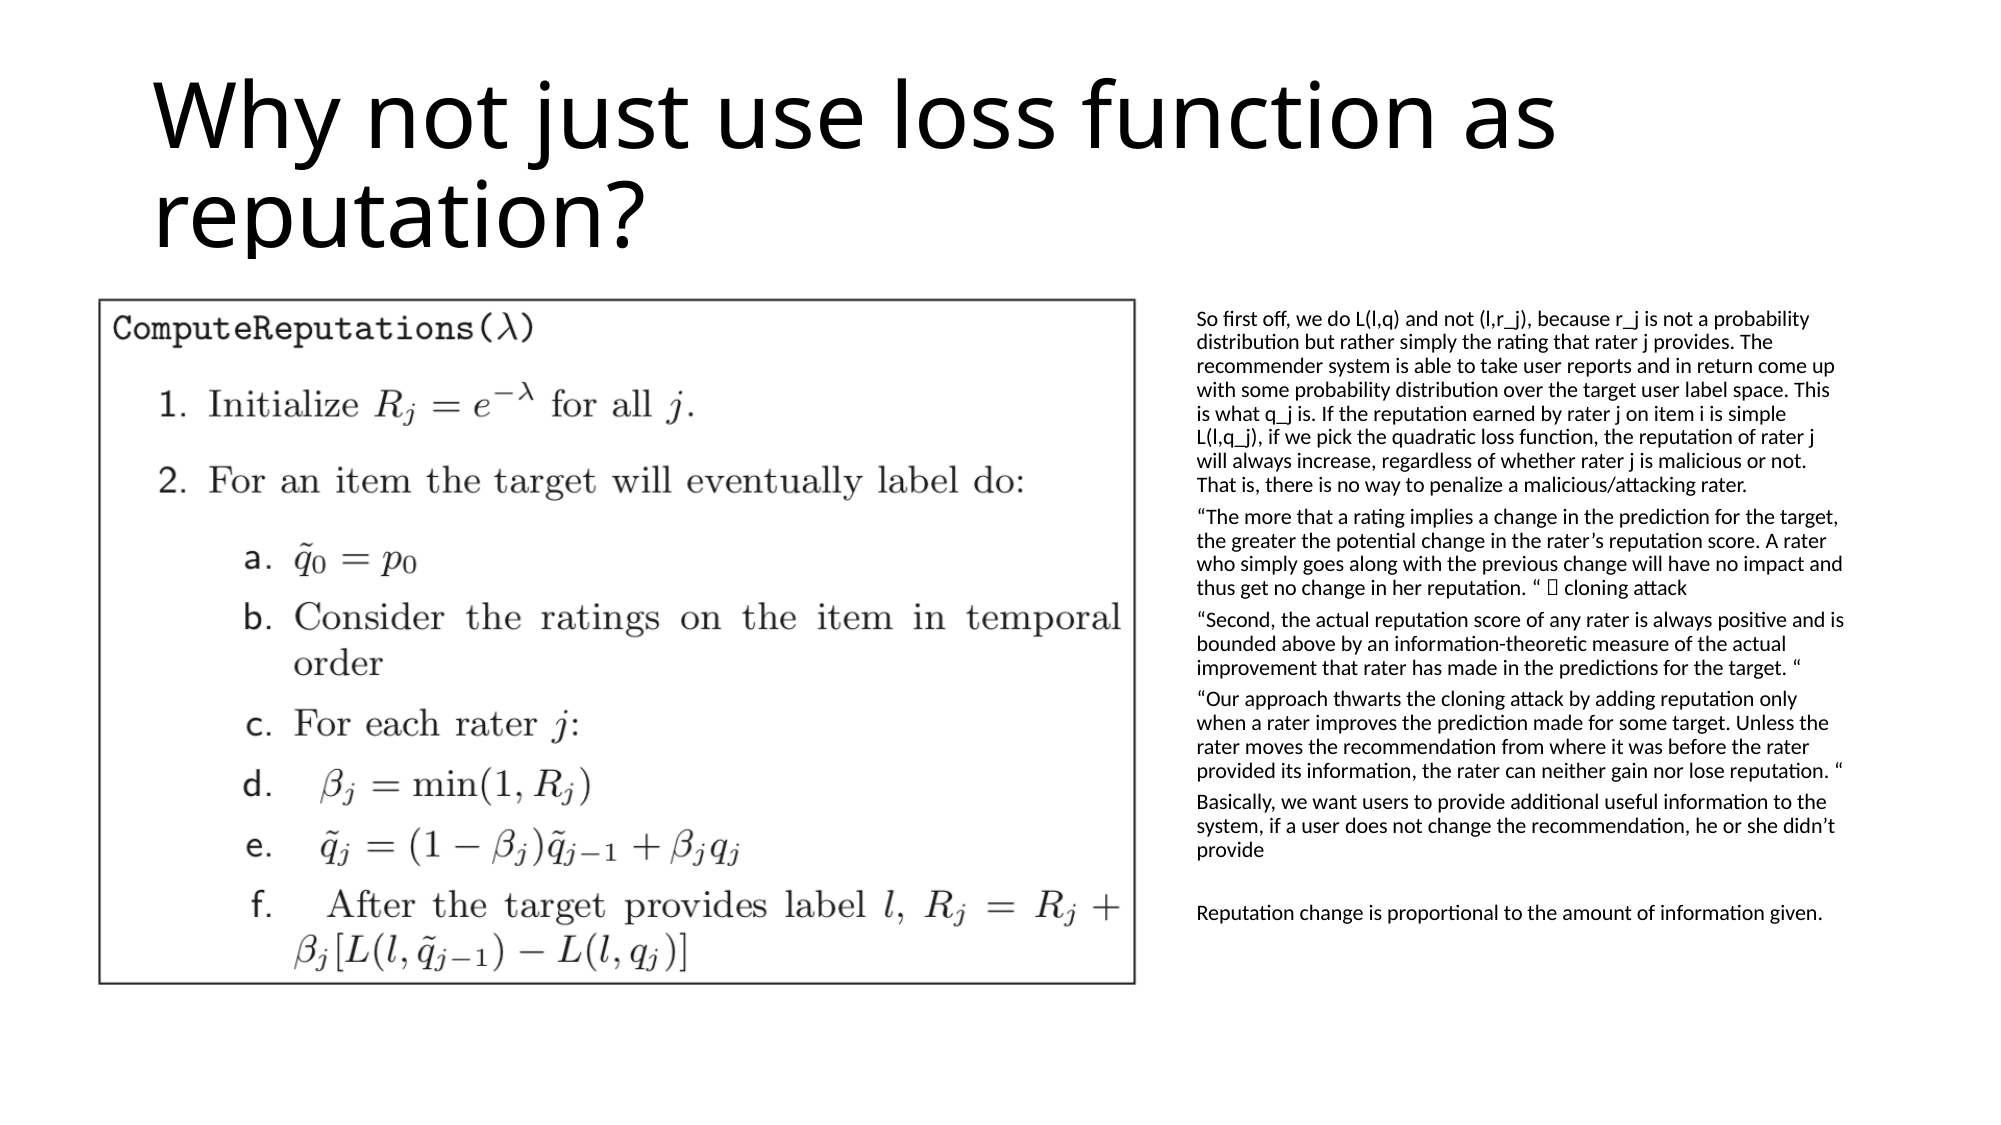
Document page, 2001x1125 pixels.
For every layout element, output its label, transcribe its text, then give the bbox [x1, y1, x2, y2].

list So first off, we do L(l,q) and not (l,r_j), because r_j is not a probability distribution but rather simply the rating that rater j provides. The recommender system is able to take user reports and in return come up with some probability distribution over the target user label space. This is what q_j is. If the reputation earned by rater j on item i is simple L(l,q_j), if we pick the quadratic loss function, the reputation of rater j will always increase, regardless of whether rater j is malicious or not. That is, there is no way to penalize a malicious/attacking rater. “The more that a rating implies a change in the prediction for the target, the greater the potential change in the rater’s reputation score. A rater who simply goes along with the previous change will have no impact and thus get no change in her reputation. “  cloning attack “Second, the actual reputation score of any rater is always positive and is bounded above by an information-theoretic measure of the actual improvement that rater has made in the predictions for the target. “ “Our approach thwarts the cloning attack by adding reputation only when a rater improves the prediction made for some target. Unless the rater moves the recommendation from where it was before the rater provided its information, the rater can neither gain nor lose reputation. “ Basically, we want users to provide additional useful information to the system, if a user does not change the recommendation, he or she didn’t provide Reputation change is proportional to the amount of information given. [1197, 299, 1863, 1014]
picture [65, 259, 1197, 1014]
title Why not just use loss function as reputation? [137, 59, 1863, 278]
